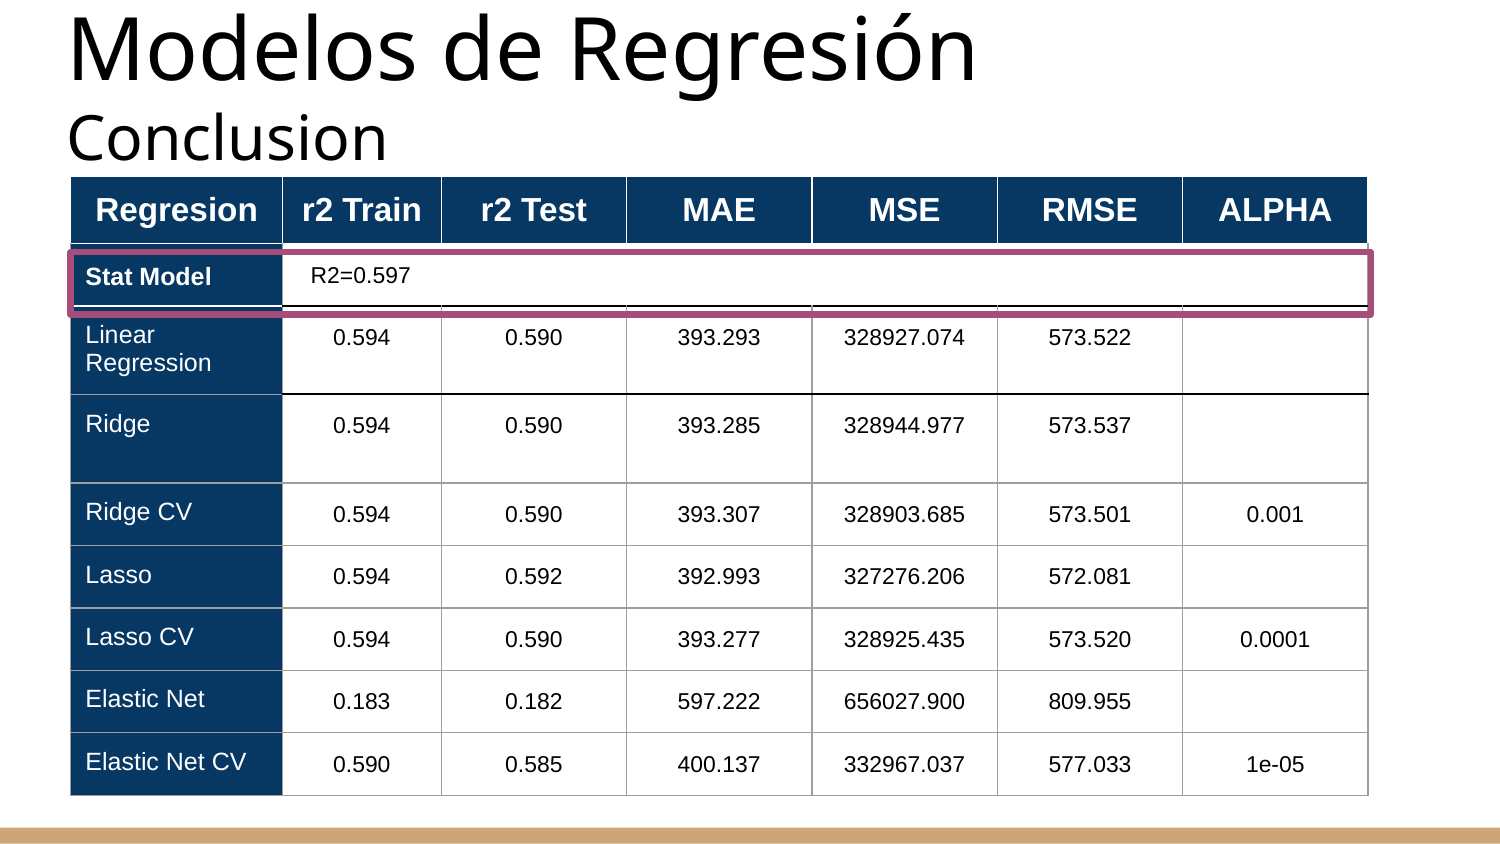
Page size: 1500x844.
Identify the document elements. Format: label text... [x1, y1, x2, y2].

table_cell 0.182 [442, 671, 626, 732]
table_cell Lasso [71, 546, 282, 607]
table_header MAE [627, 177, 811, 243]
table_cell 573.520 [998, 609, 1182, 670]
table_cell 328927.074 [813, 315, 997, 393]
table_cell 393.293 [627, 315, 811, 393]
table_cell 0.590 [442, 609, 626, 670]
table_cell 0.590 [442, 395, 626, 482]
table_cell 0.585 [442, 733, 626, 795]
table_cell 1e-05 [1183, 733, 1367, 795]
table_header Regresion [71, 177, 282, 243]
table_cell 0.183 [283, 671, 441, 732]
table_header RMSE [998, 177, 1182, 243]
table_cell 0.590 [283, 733, 441, 795]
text_box [70, 252, 1371, 315]
title Modelos de Regresión Conclusion [51, 51, 1449, 189]
table_cell Lasso CV [71, 609, 282, 670]
table_header ALPHA [1183, 177, 1367, 243]
table_cell Ridge [71, 395, 282, 482]
table_cell [1183, 671, 1367, 732]
table_cell 0.594 [283, 484, 441, 545]
table_cell 0.594 [283, 395, 441, 482]
table_header MSE [813, 177, 997, 243]
table_header r2 Train [283, 177, 441, 243]
table_cell 328944.977 [813, 395, 997, 482]
table_cell 328925.435 [813, 609, 997, 670]
table_cell 0.594 [283, 546, 441, 607]
table_cell 0.594 [283, 609, 441, 670]
table_cell 0.590 [442, 315, 626, 393]
table_cell 0.594 [283, 315, 441, 393]
table_cell 0.001 [1183, 484, 1367, 545]
table_cell 0.590 [442, 484, 626, 545]
table_cell 809.955 [998, 671, 1182, 732]
table_cell [1183, 395, 1367, 482]
table_cell 573.501 [998, 484, 1182, 545]
table_cell Elastic Net [71, 671, 282, 732]
table_header r2 Test [442, 177, 626, 243]
table_cell Ridge CV [71, 484, 282, 545]
table_cell 577.033 [998, 733, 1182, 795]
table_cell 328903.685 [813, 484, 997, 545]
table_cell 332967.037 [813, 733, 997, 795]
table_cell 400.137 [627, 733, 811, 795]
table_cell [1183, 546, 1367, 607]
table_cell Stat Model [71, 244, 282, 252]
table_cell 393.307 [627, 484, 811, 545]
table_cell [1183, 315, 1367, 393]
table_cell 573.522 [998, 315, 1182, 393]
table_cell 0.0001 [1183, 609, 1367, 670]
table_cell 393.277 [627, 609, 811, 670]
table_cell 656027.900 [813, 671, 997, 732]
table_cell 0.592 [442, 546, 626, 607]
table_cell 572.081 [998, 546, 1182, 607]
table_cell 573.537 [998, 395, 1182, 482]
table_cell 327276.206 [813, 546, 997, 607]
table_cell 392.993 [627, 546, 811, 607]
table_cell Elastic Net CV [71, 733, 282, 795]
table_cell R2=0.597 [283, 244, 1367, 252]
table_cell 597.222 [627, 671, 811, 732]
table_cell 393.285 [627, 395, 811, 482]
table_cell Linear Regression [71, 315, 282, 394]
